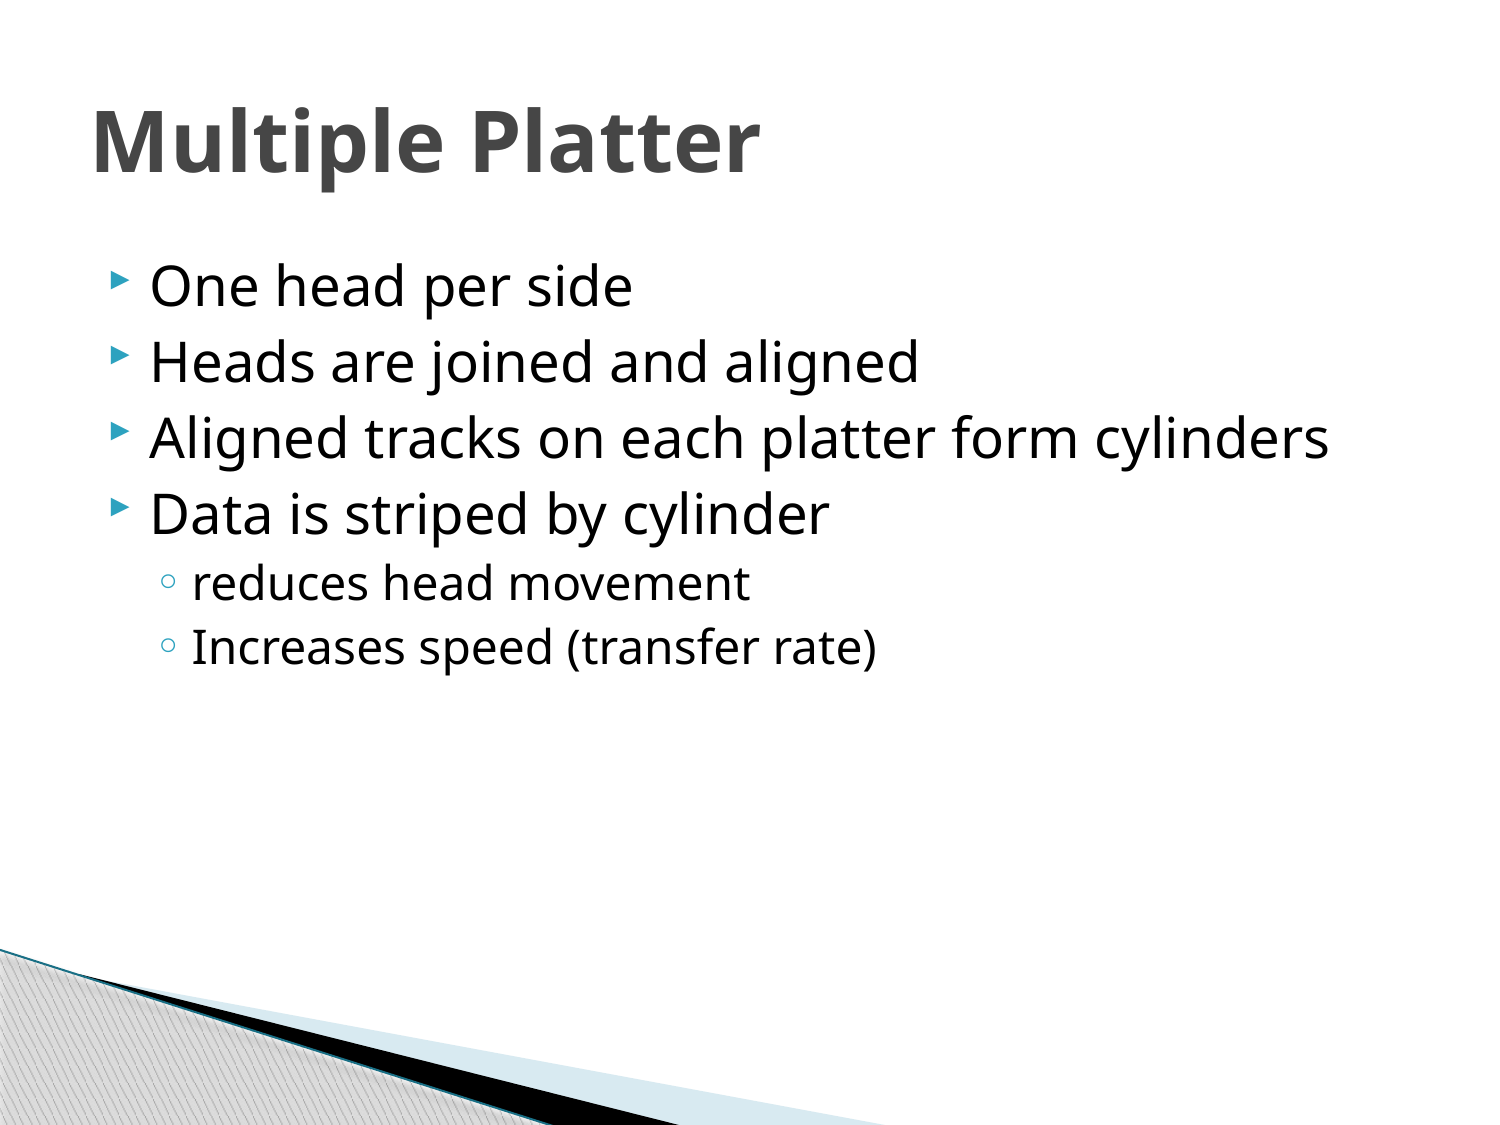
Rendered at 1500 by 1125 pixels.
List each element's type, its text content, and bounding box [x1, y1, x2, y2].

title Multiple Platter [75, 45, 1425, 233]
list One head per side Heads are joined and aligned Aligned tracks on each platter form cylinders Data is striped by cylinder reduces head movement Increases speed (transfer rate) [75, 243, 1425, 986]
